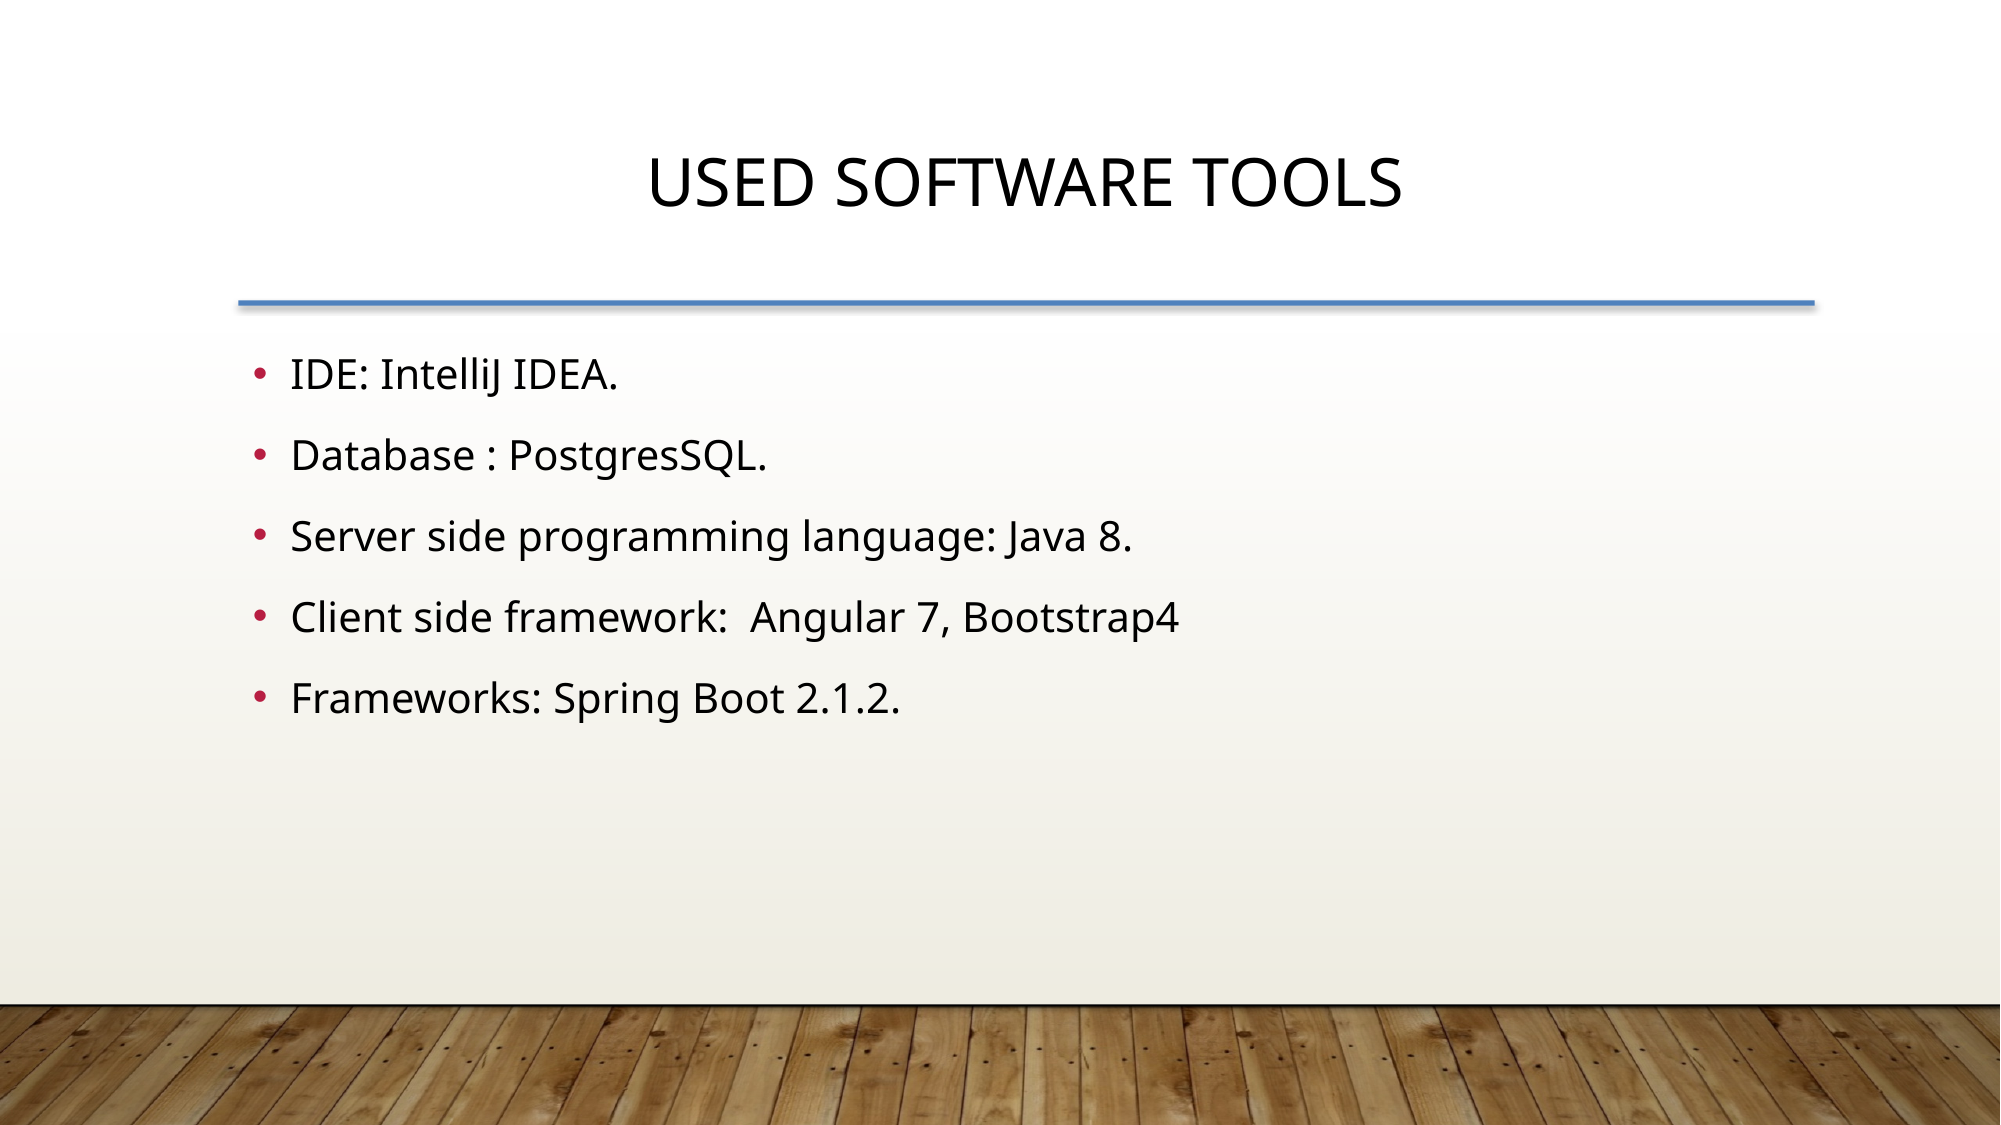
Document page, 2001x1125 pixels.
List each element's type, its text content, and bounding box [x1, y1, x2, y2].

text_box IDE: IntelliJ IDEA. Database : PostgresSQL. Server side programming language: Java 8. Client side framework: Angular 7, Bootstrap4 Frameworks: Spring Boot 2.1.2. [238, 330, 1814, 897]
text_box Used Software Tools [238, 131, 1814, 304]
picture [0, 1007, 2000, 1125]
